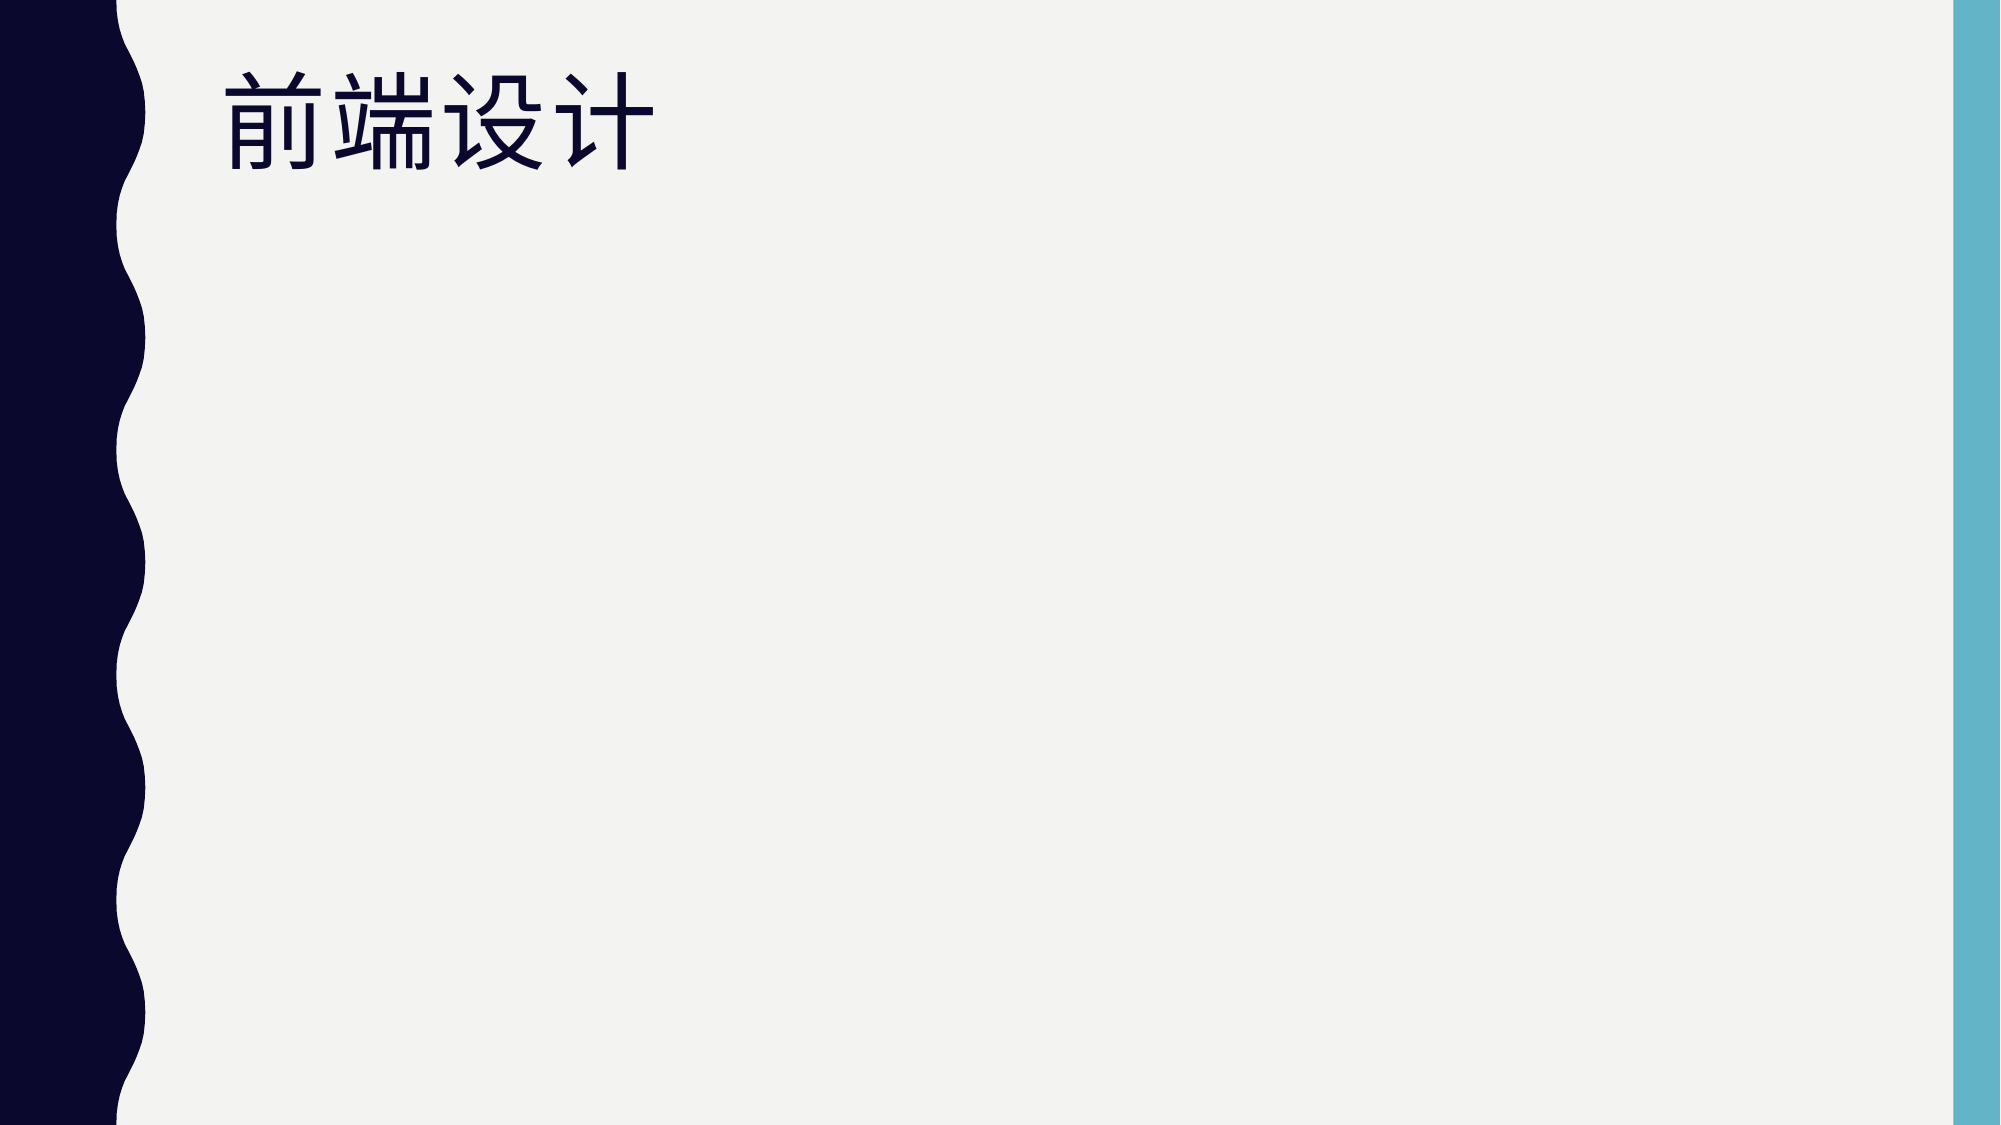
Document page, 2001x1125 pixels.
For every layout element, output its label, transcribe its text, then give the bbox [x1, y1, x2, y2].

title 前端设计 [205, 62, 1875, 308]
